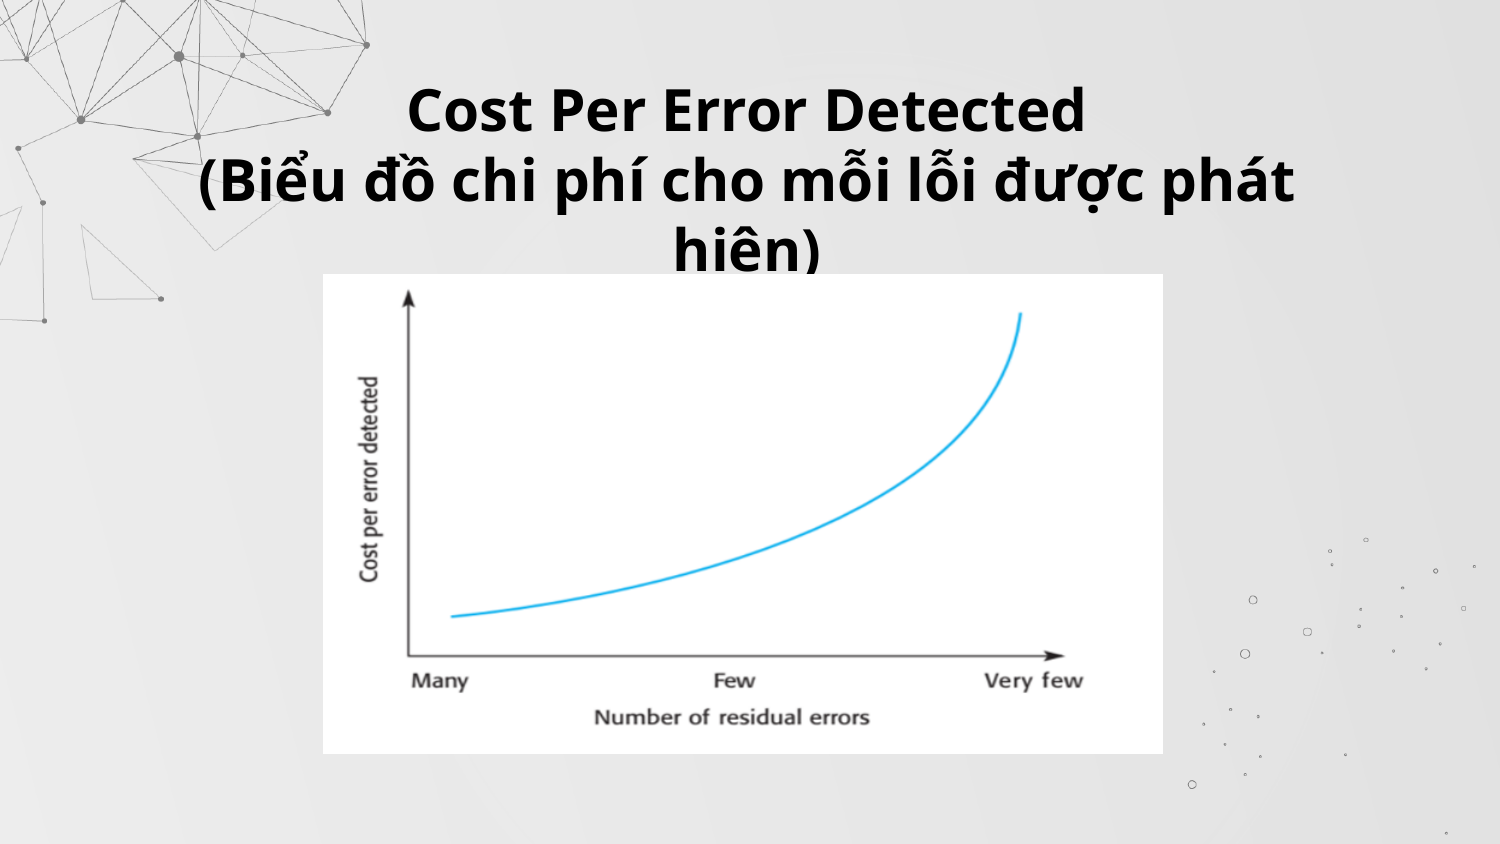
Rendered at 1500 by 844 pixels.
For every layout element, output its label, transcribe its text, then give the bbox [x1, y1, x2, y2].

picture [0, 0, 1500, 844]
text_box Cost Per Error Detected (Biểu đồ chi phí cho mỗi lỗi được phát hiện) [137, 57, 1358, 210]
text_box [164, 240, 1379, 786]
text_box [167, 74, 1388, 226]
